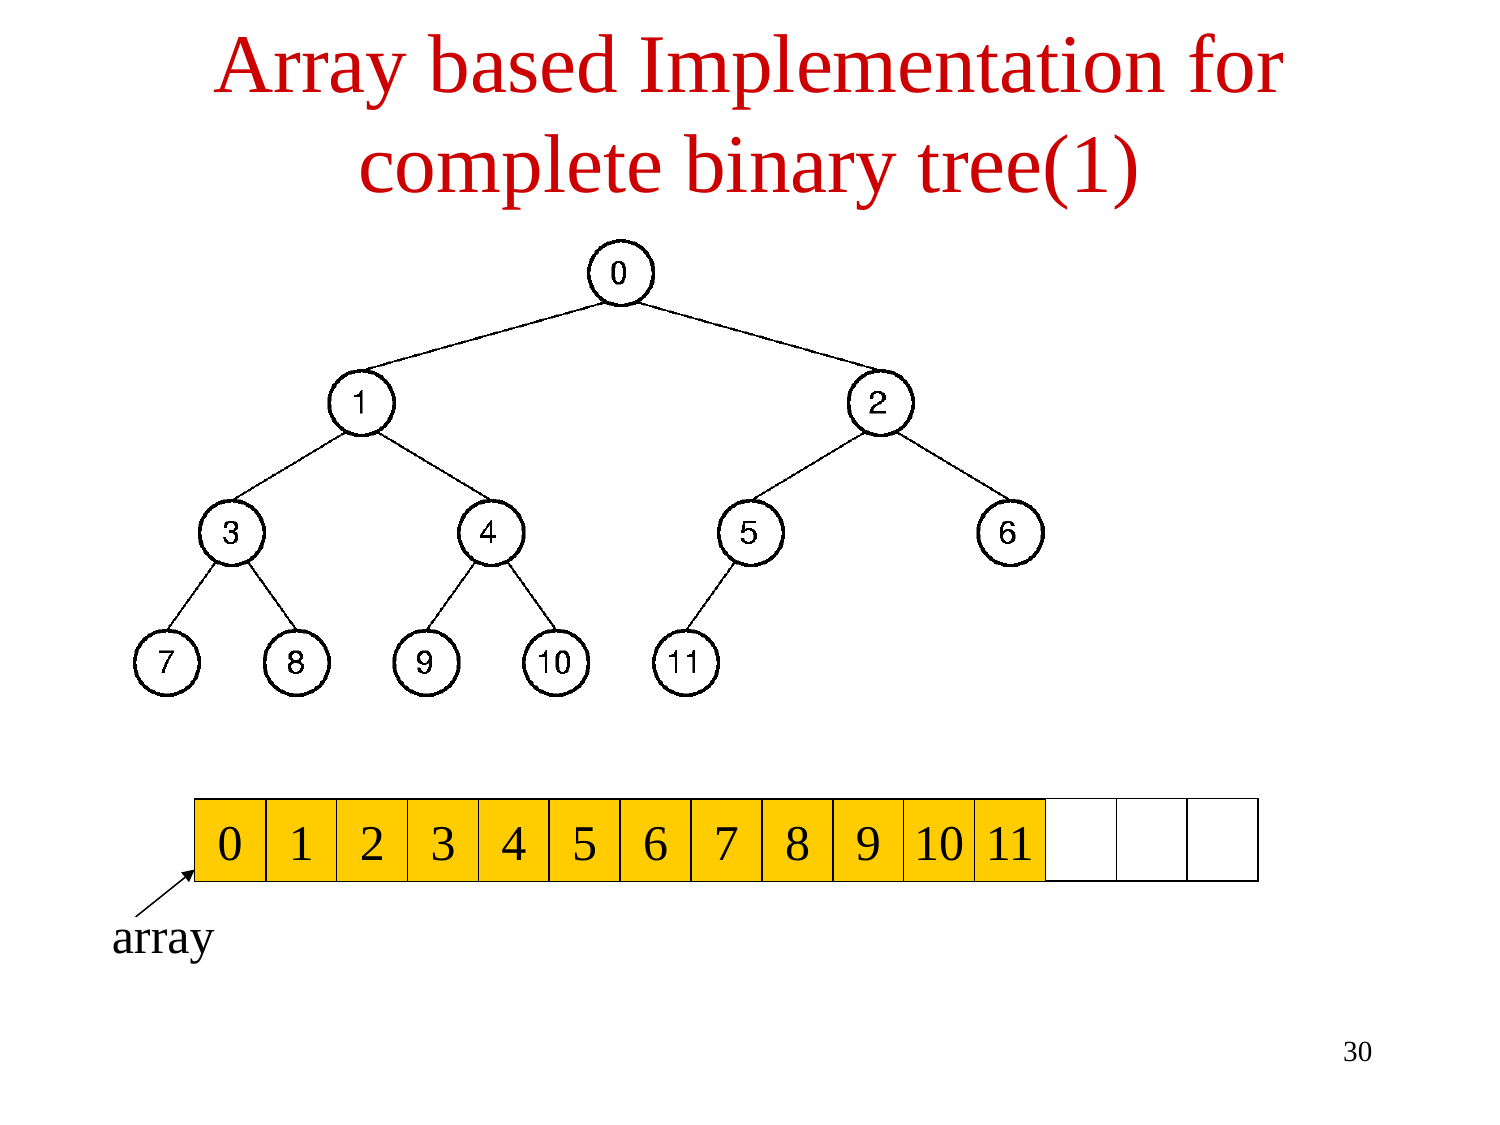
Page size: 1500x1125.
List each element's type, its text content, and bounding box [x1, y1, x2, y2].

slide_number 30 [1074, 1024, 1388, 1101]
text_box [1187, 798, 1259, 882]
title Array based Implementation for complete binary tree(1) [74, 34, 1425, 185]
text_box 2 [336, 798, 407, 882]
text_box 3 [407, 798, 478, 882]
text_box [161, 869, 195, 896]
text_box array [97, 896, 230, 972]
picture [100, 217, 1081, 728]
text_box 0 [194, 798, 265, 882]
text_box [1116, 798, 1187, 882]
text_box [1045, 798, 1116, 882]
text_box 11 [974, 798, 1045, 882]
text_box 5 [548, 798, 620, 882]
text_box 7 [690, 798, 761, 882]
text_box 8 [761, 798, 832, 882]
text_box 1 [265, 798, 336, 882]
text_box 6 [620, 798, 690, 882]
text_box 4 [478, 798, 548, 882]
text_box 9 [832, 798, 903, 882]
text_box 10 [903, 798, 974, 882]
